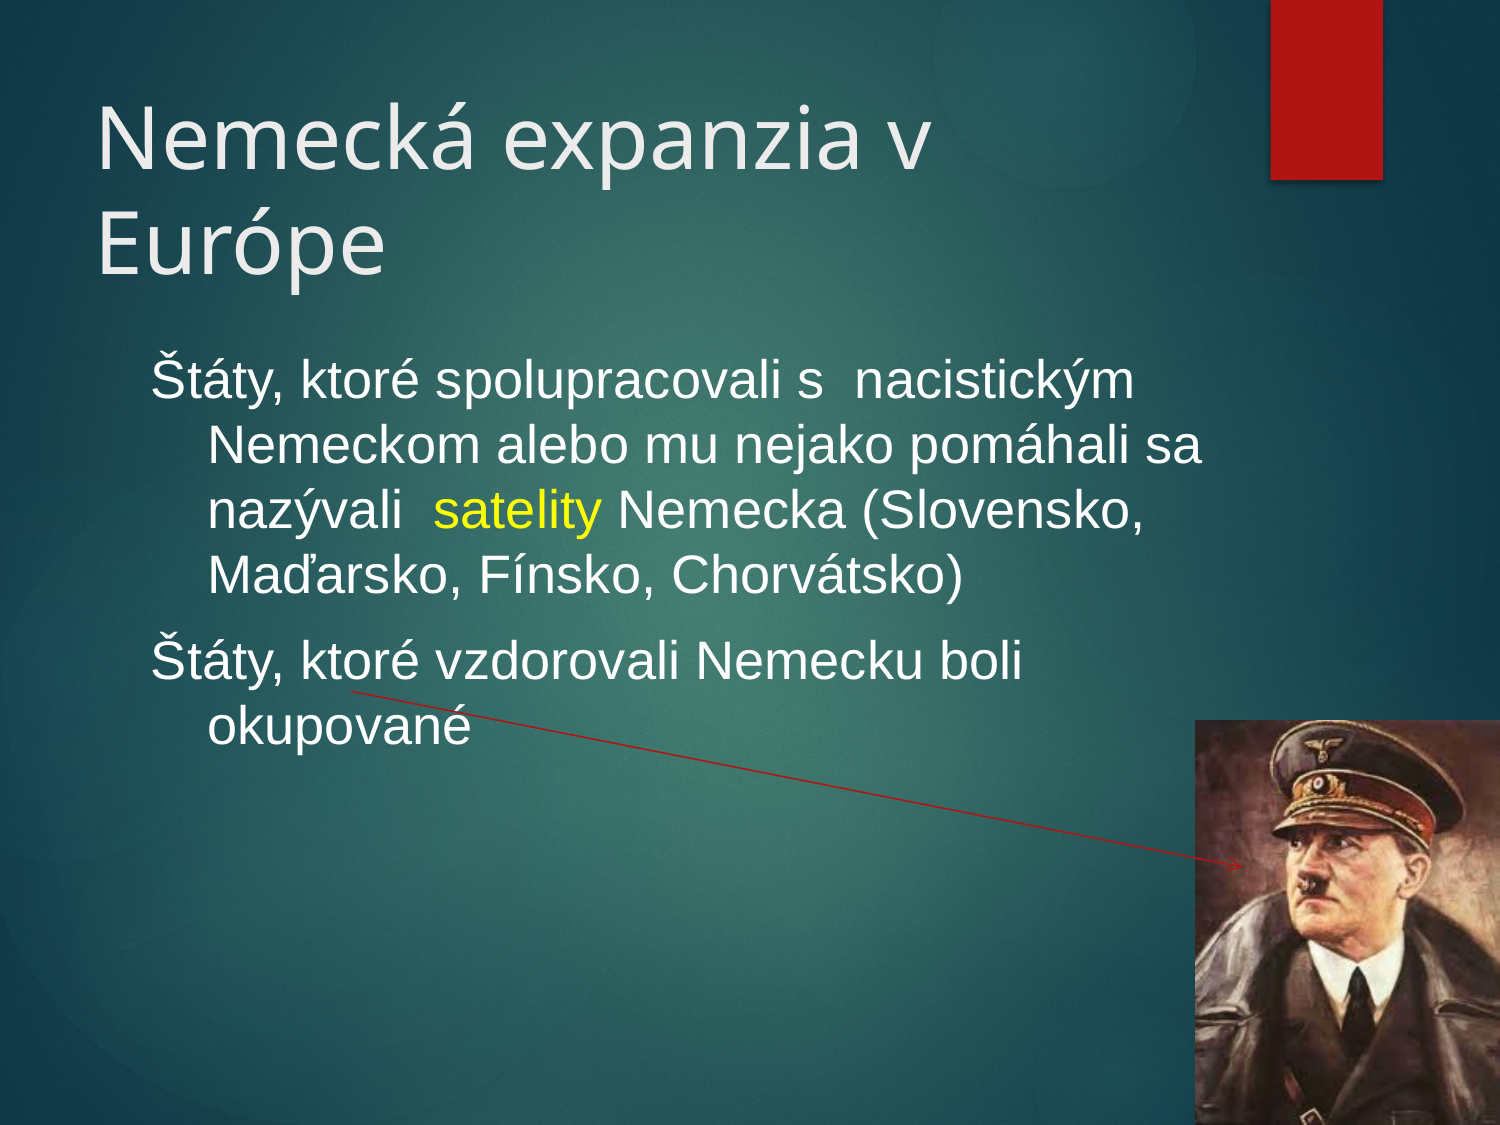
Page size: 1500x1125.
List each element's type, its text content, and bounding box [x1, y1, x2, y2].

picture [1195, 720, 1500, 1125]
list Štáty, ktoré spolupracovali s nacistickým Nemeckom alebo mu nejako pomáhali sa nazývali satelity Nemecka (Slovensko, Maďarsko, Fínsko, Chorvátsko) Štáty, ktoré vzdorovali Nemecku boli okupované [135, 336, 1237, 1025]
title Nemecká expanzia v Európe [79, 74, 1237, 304]
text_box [351, 691, 1243, 868]
